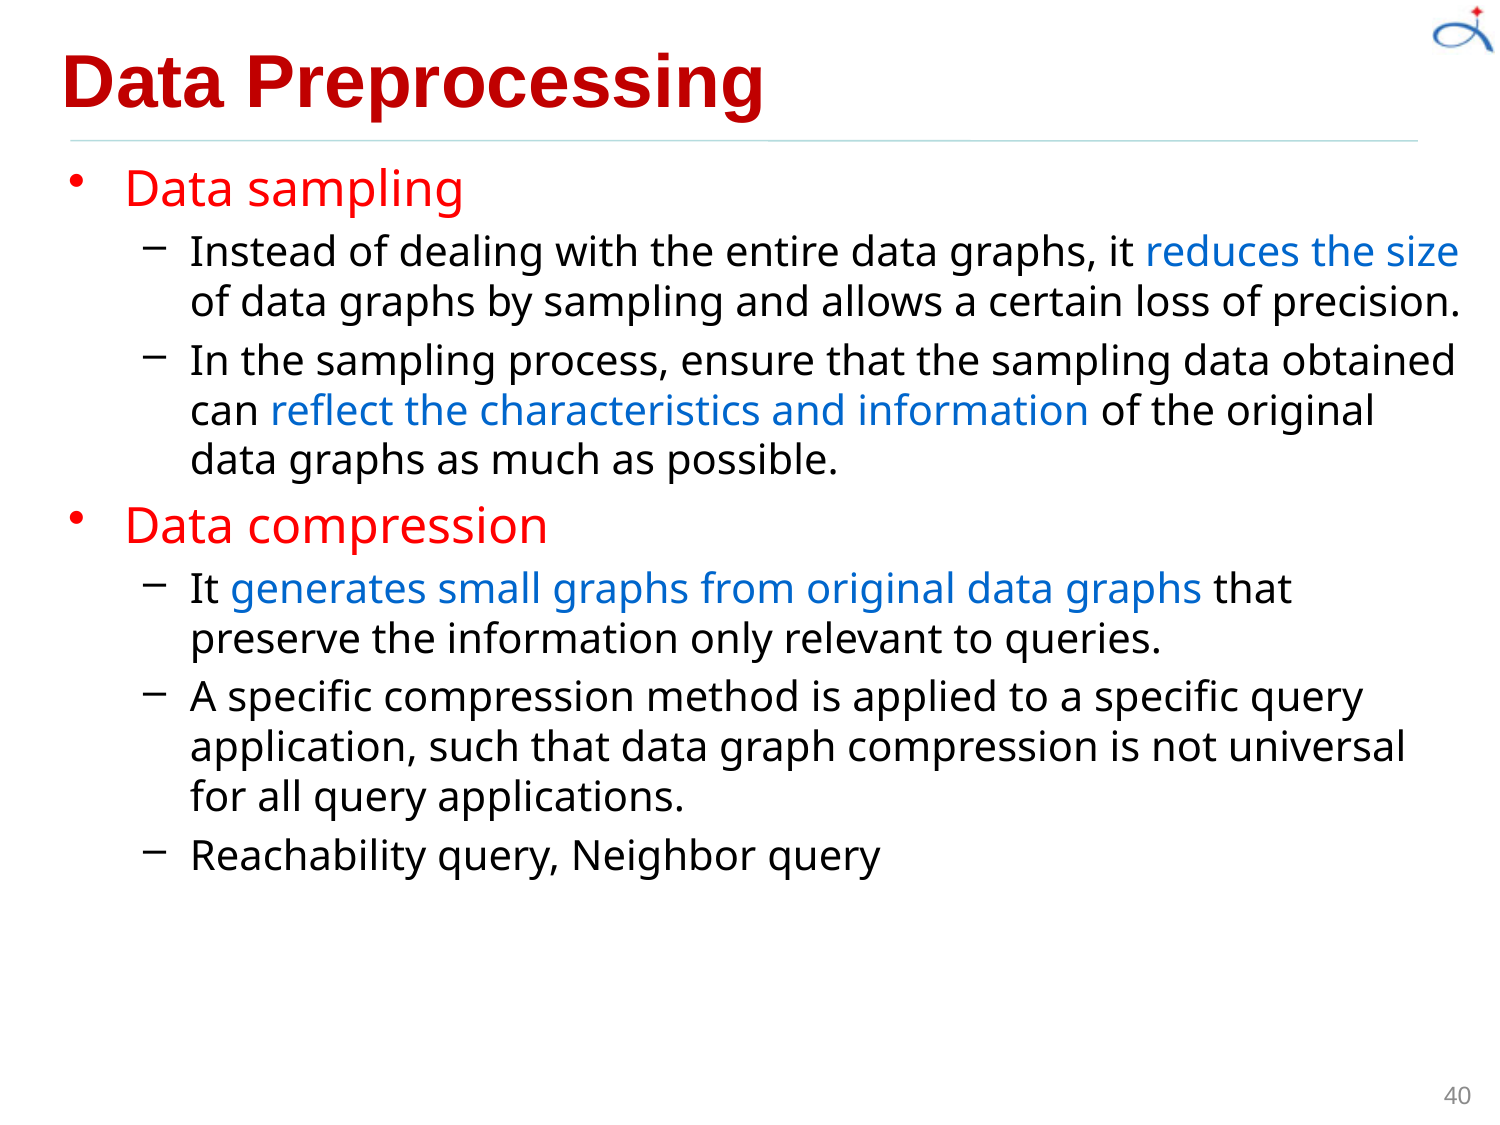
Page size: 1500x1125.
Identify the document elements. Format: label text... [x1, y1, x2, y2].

list Data sampling Instead of dealing with the entire data graphs, it reduces the size of data graphs by sampling and allows a certain loss of precision. In the sampling process, ensure that the sampling data obtained can reflect the characteristics and information of the original data graphs as much as possible. Data compression It generates small graphs from original data graphs that preserve the information only relevant to queries. A specific compression method is applied to a specific query application, such that data graph compression is not universal for all query applications. Reachability query, Neighbor query [52, 148, 1483, 1012]
picture [1432, 5, 1495, 55]
slide_number 40 [1136, 1065, 1487, 1125]
title Data Preprocessing [46, 11, 1419, 143]
